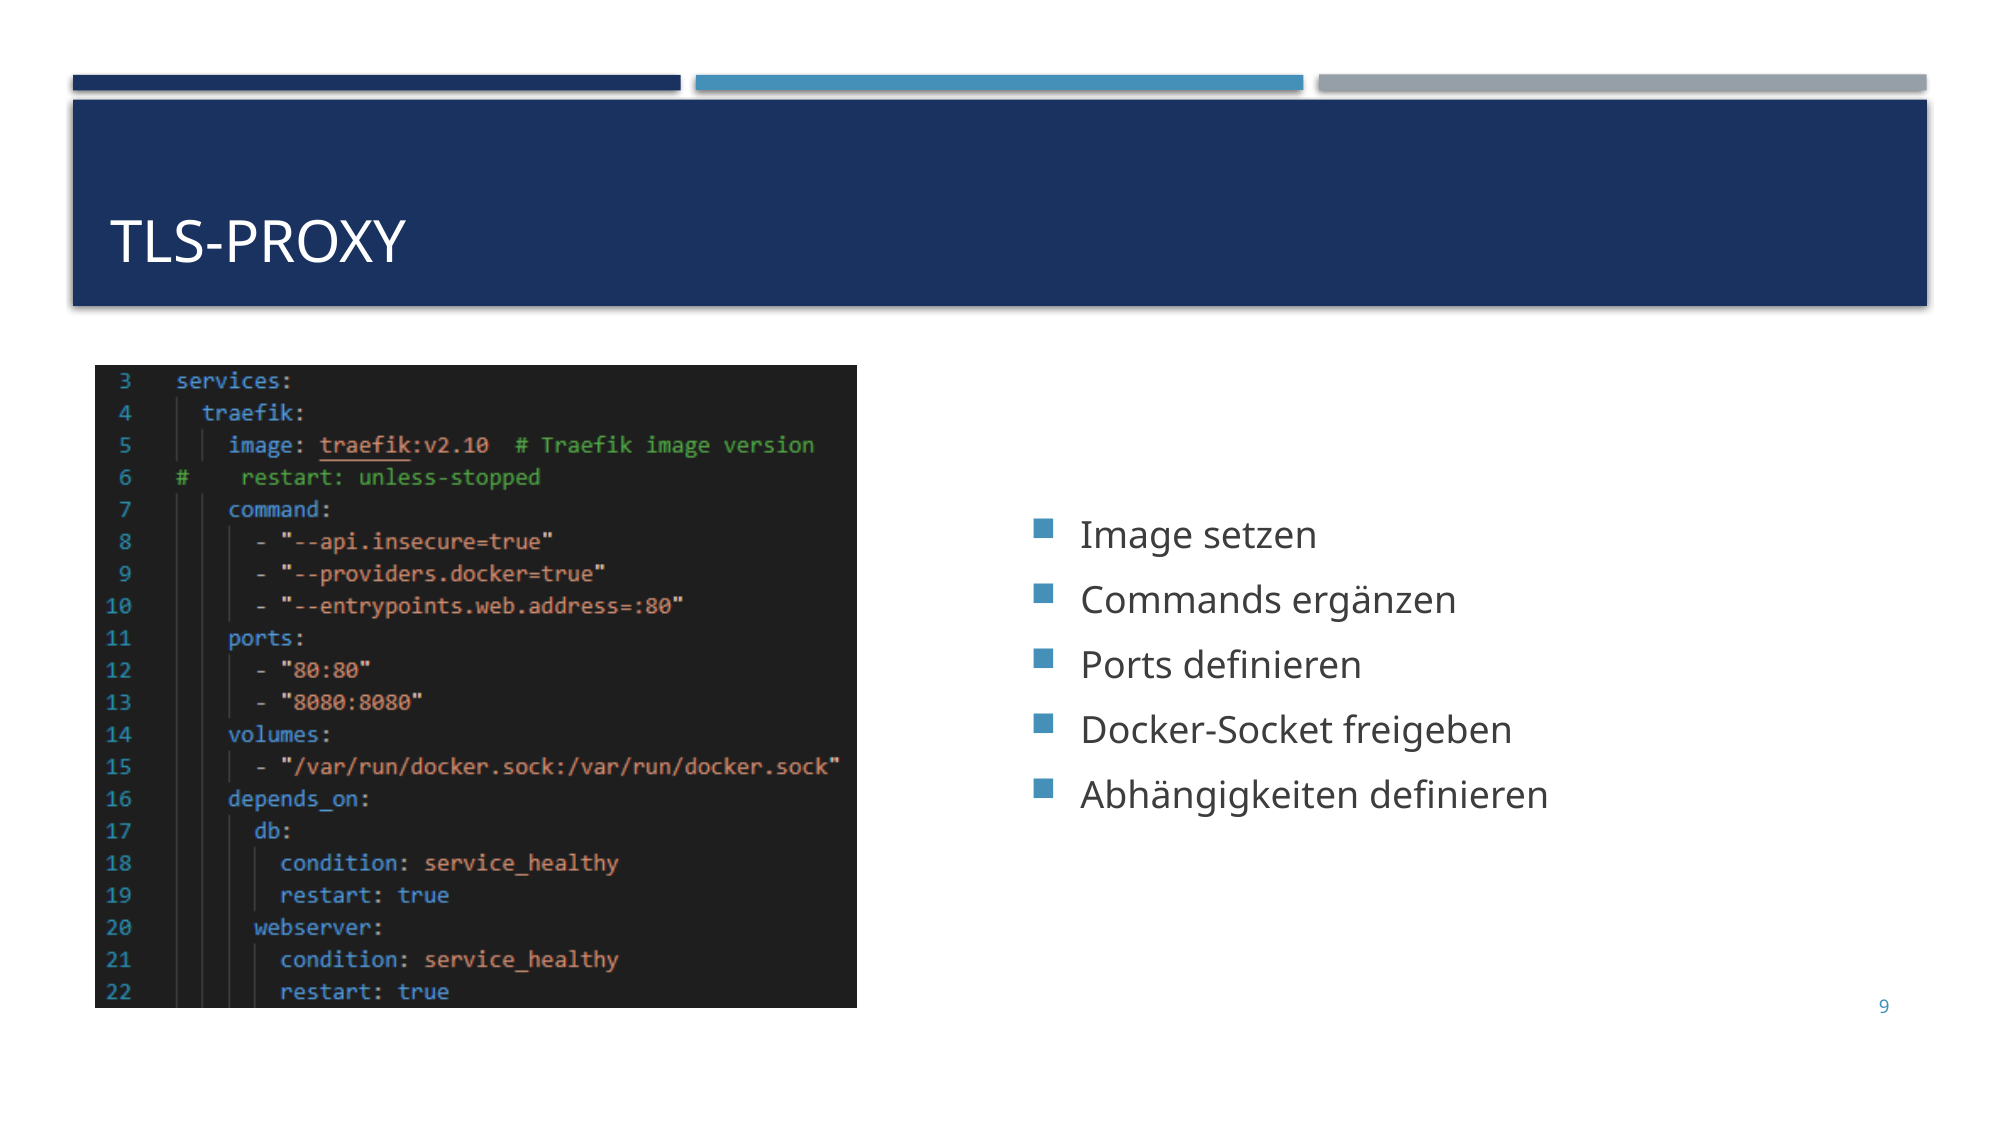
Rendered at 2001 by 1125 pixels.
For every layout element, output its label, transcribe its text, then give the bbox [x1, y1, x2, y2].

slide_number 9 [1732, 977, 1905, 1037]
picture [94, 364, 857, 1009]
list Image setzen Commands ergänzen Ports definieren Docker-Socket freigeben Abhängigkeiten definieren [1015, 365, 1905, 962]
title TLS-Proxy [95, 119, 1905, 282]
